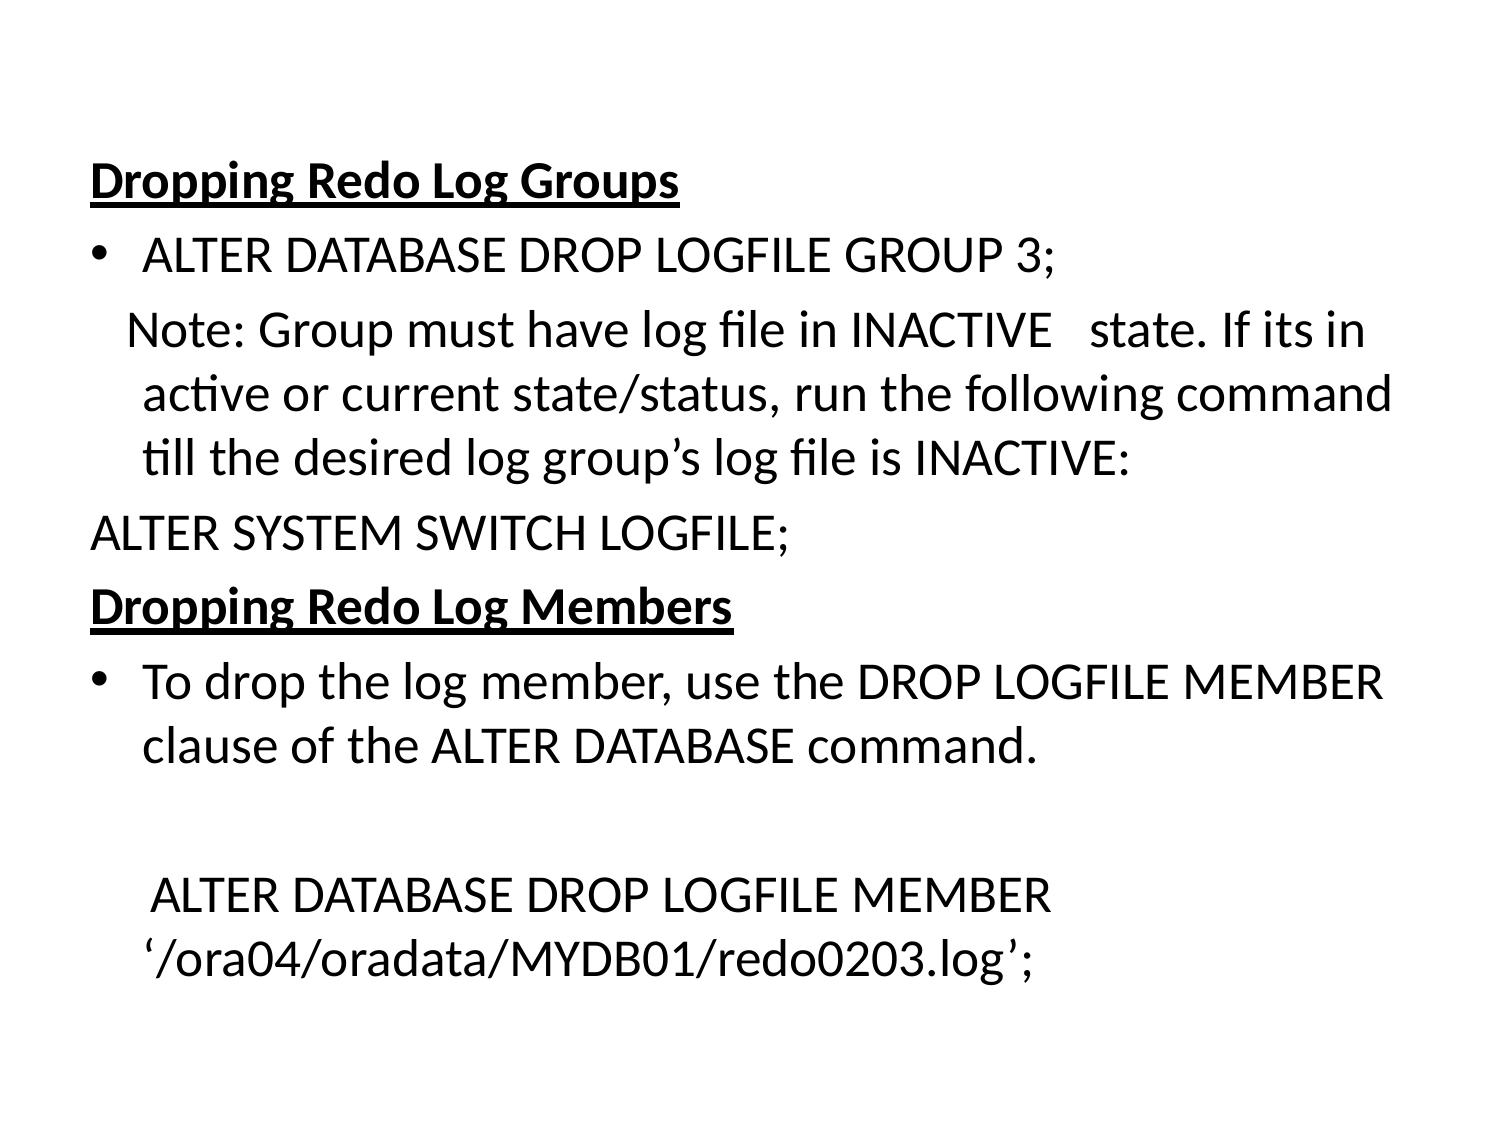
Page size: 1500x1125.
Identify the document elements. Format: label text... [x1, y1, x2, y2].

list Dropping Redo Log Groups ALTER DATABASE DROP LOGFILE GROUP 3; Note: Group must have log file in INACTIVE state. If its in active or current state/status, run the following command till the desired log group’s log file is INACTIVE: ALTER SYSTEM SWITCH LOGFILE; Dropping Redo Log Members To drop the log member, use the DROP LOGFILE MEMBER clause of the ALTER DATABASE command. ALTER DATABASE DROP LOGFILE MEMBER ‘/ora04/oradata/MYDB01/redo0203.log’; [75, 137, 1425, 1005]
